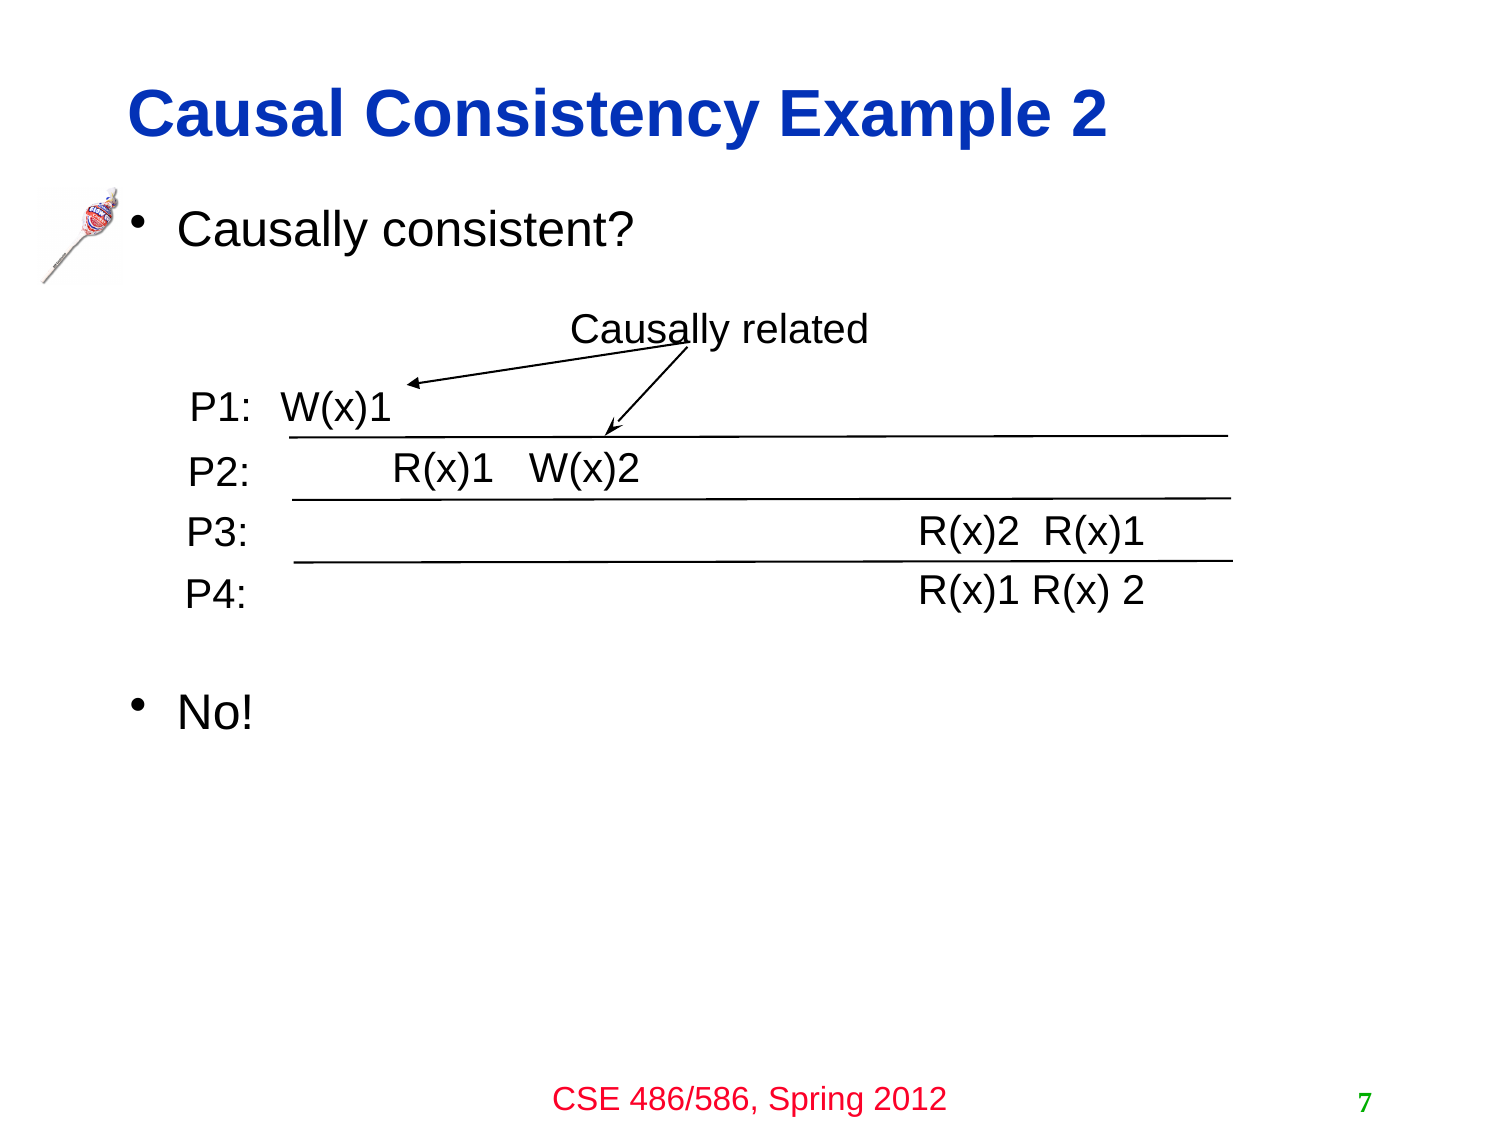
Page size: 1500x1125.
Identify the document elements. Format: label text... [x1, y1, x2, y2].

text_box Causally related [554, 294, 885, 359]
text_box P3: [171, 496, 264, 562]
slide_number 7 [1074, 1076, 1388, 1125]
text_box P1: [174, 371, 267, 437]
title Causal Consistency Example 2 [112, 53, 1310, 176]
text_box P4: [169, 559, 262, 625]
text_box [604, 416, 624, 436]
text_box P2: [172, 437, 265, 503]
text_box R(x)2 R(x)1 [903, 495, 1161, 555]
text_box R(x)1 W(x)2 [377, 433, 656, 499]
text_box W(x)1 [265, 372, 408, 438]
text_box R(x)1 R(x) 2 [903, 555, 1161, 620]
picture [37, 187, 123, 285]
list Causally consistent? No! [114, 195, 1376, 1005]
text_box [406, 359, 578, 390]
